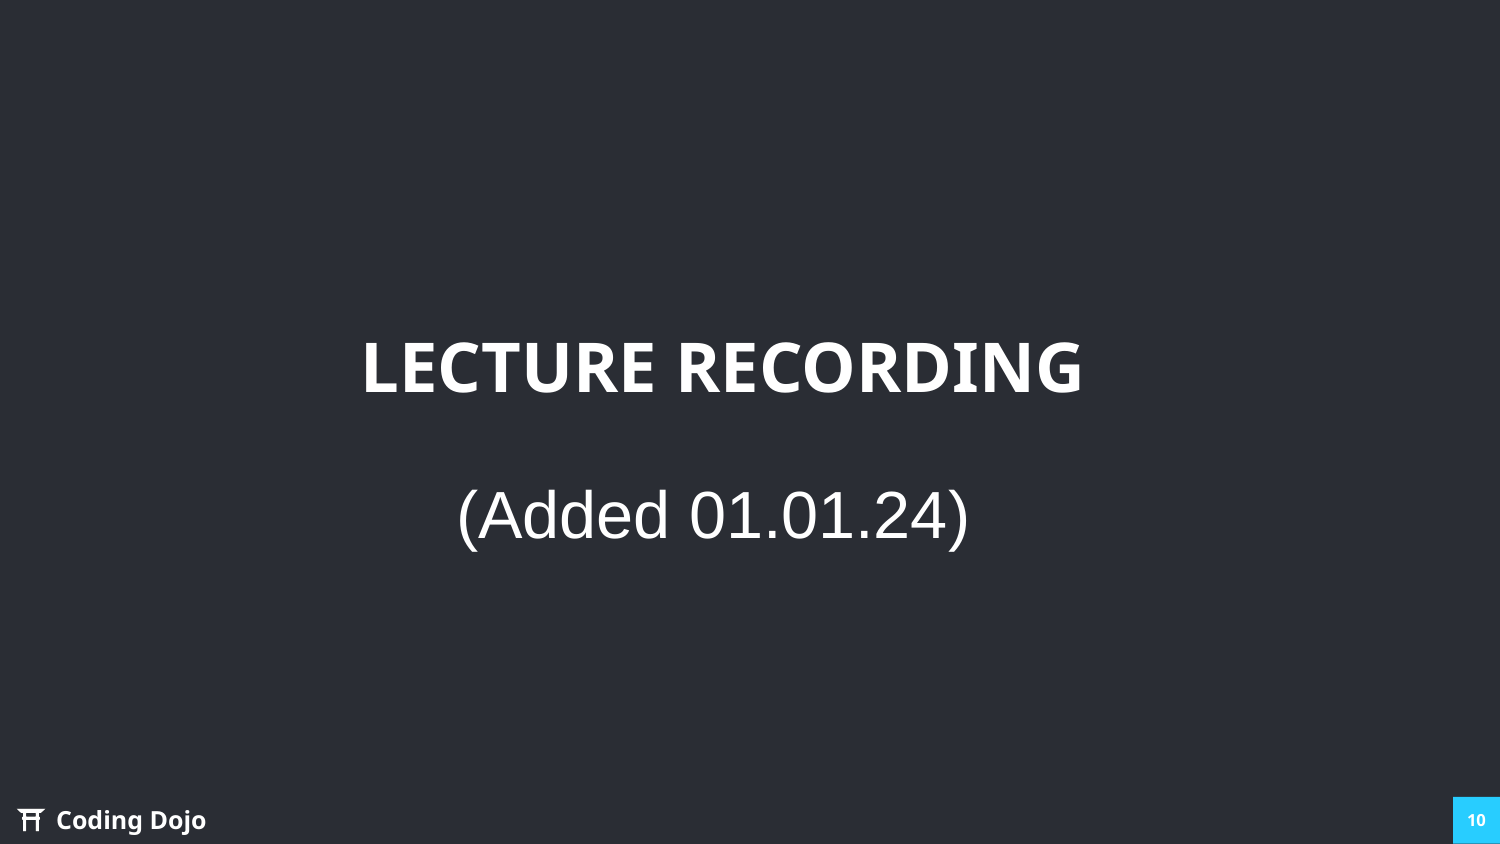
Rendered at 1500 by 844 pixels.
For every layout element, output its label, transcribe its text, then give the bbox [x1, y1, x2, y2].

subtitle (Added 01.01.24) [233, 456, 1194, 519]
picture [15, 804, 47, 836]
title LECTURE RECORDING [76, 327, 1352, 439]
